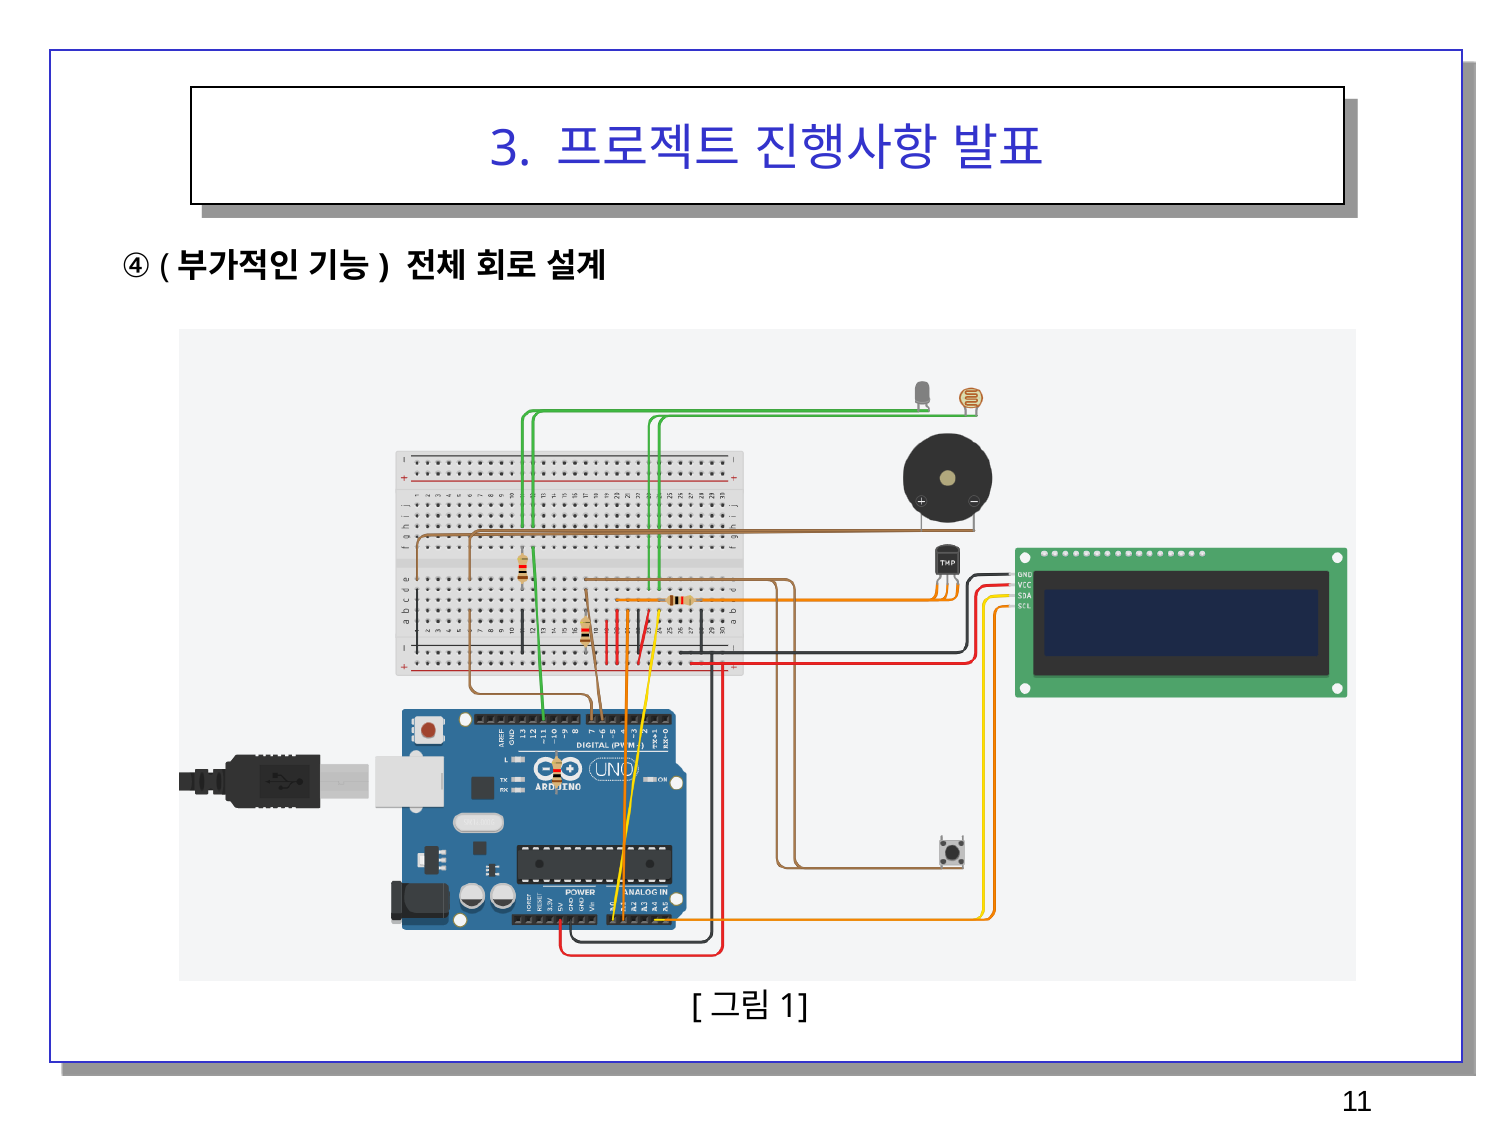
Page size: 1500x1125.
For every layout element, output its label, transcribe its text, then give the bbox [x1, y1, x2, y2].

picture [178, 329, 1356, 981]
text_box 3. 프로젝트 진행사항 발표 [190, 87, 1344, 205]
slide_number 11 [1074, 1074, 1388, 1125]
text_box [그림1] [663, 990, 836, 1032]
text_box ④ (부가적인 기능) 전체 회로 설계 [76, 221, 1344, 292]
